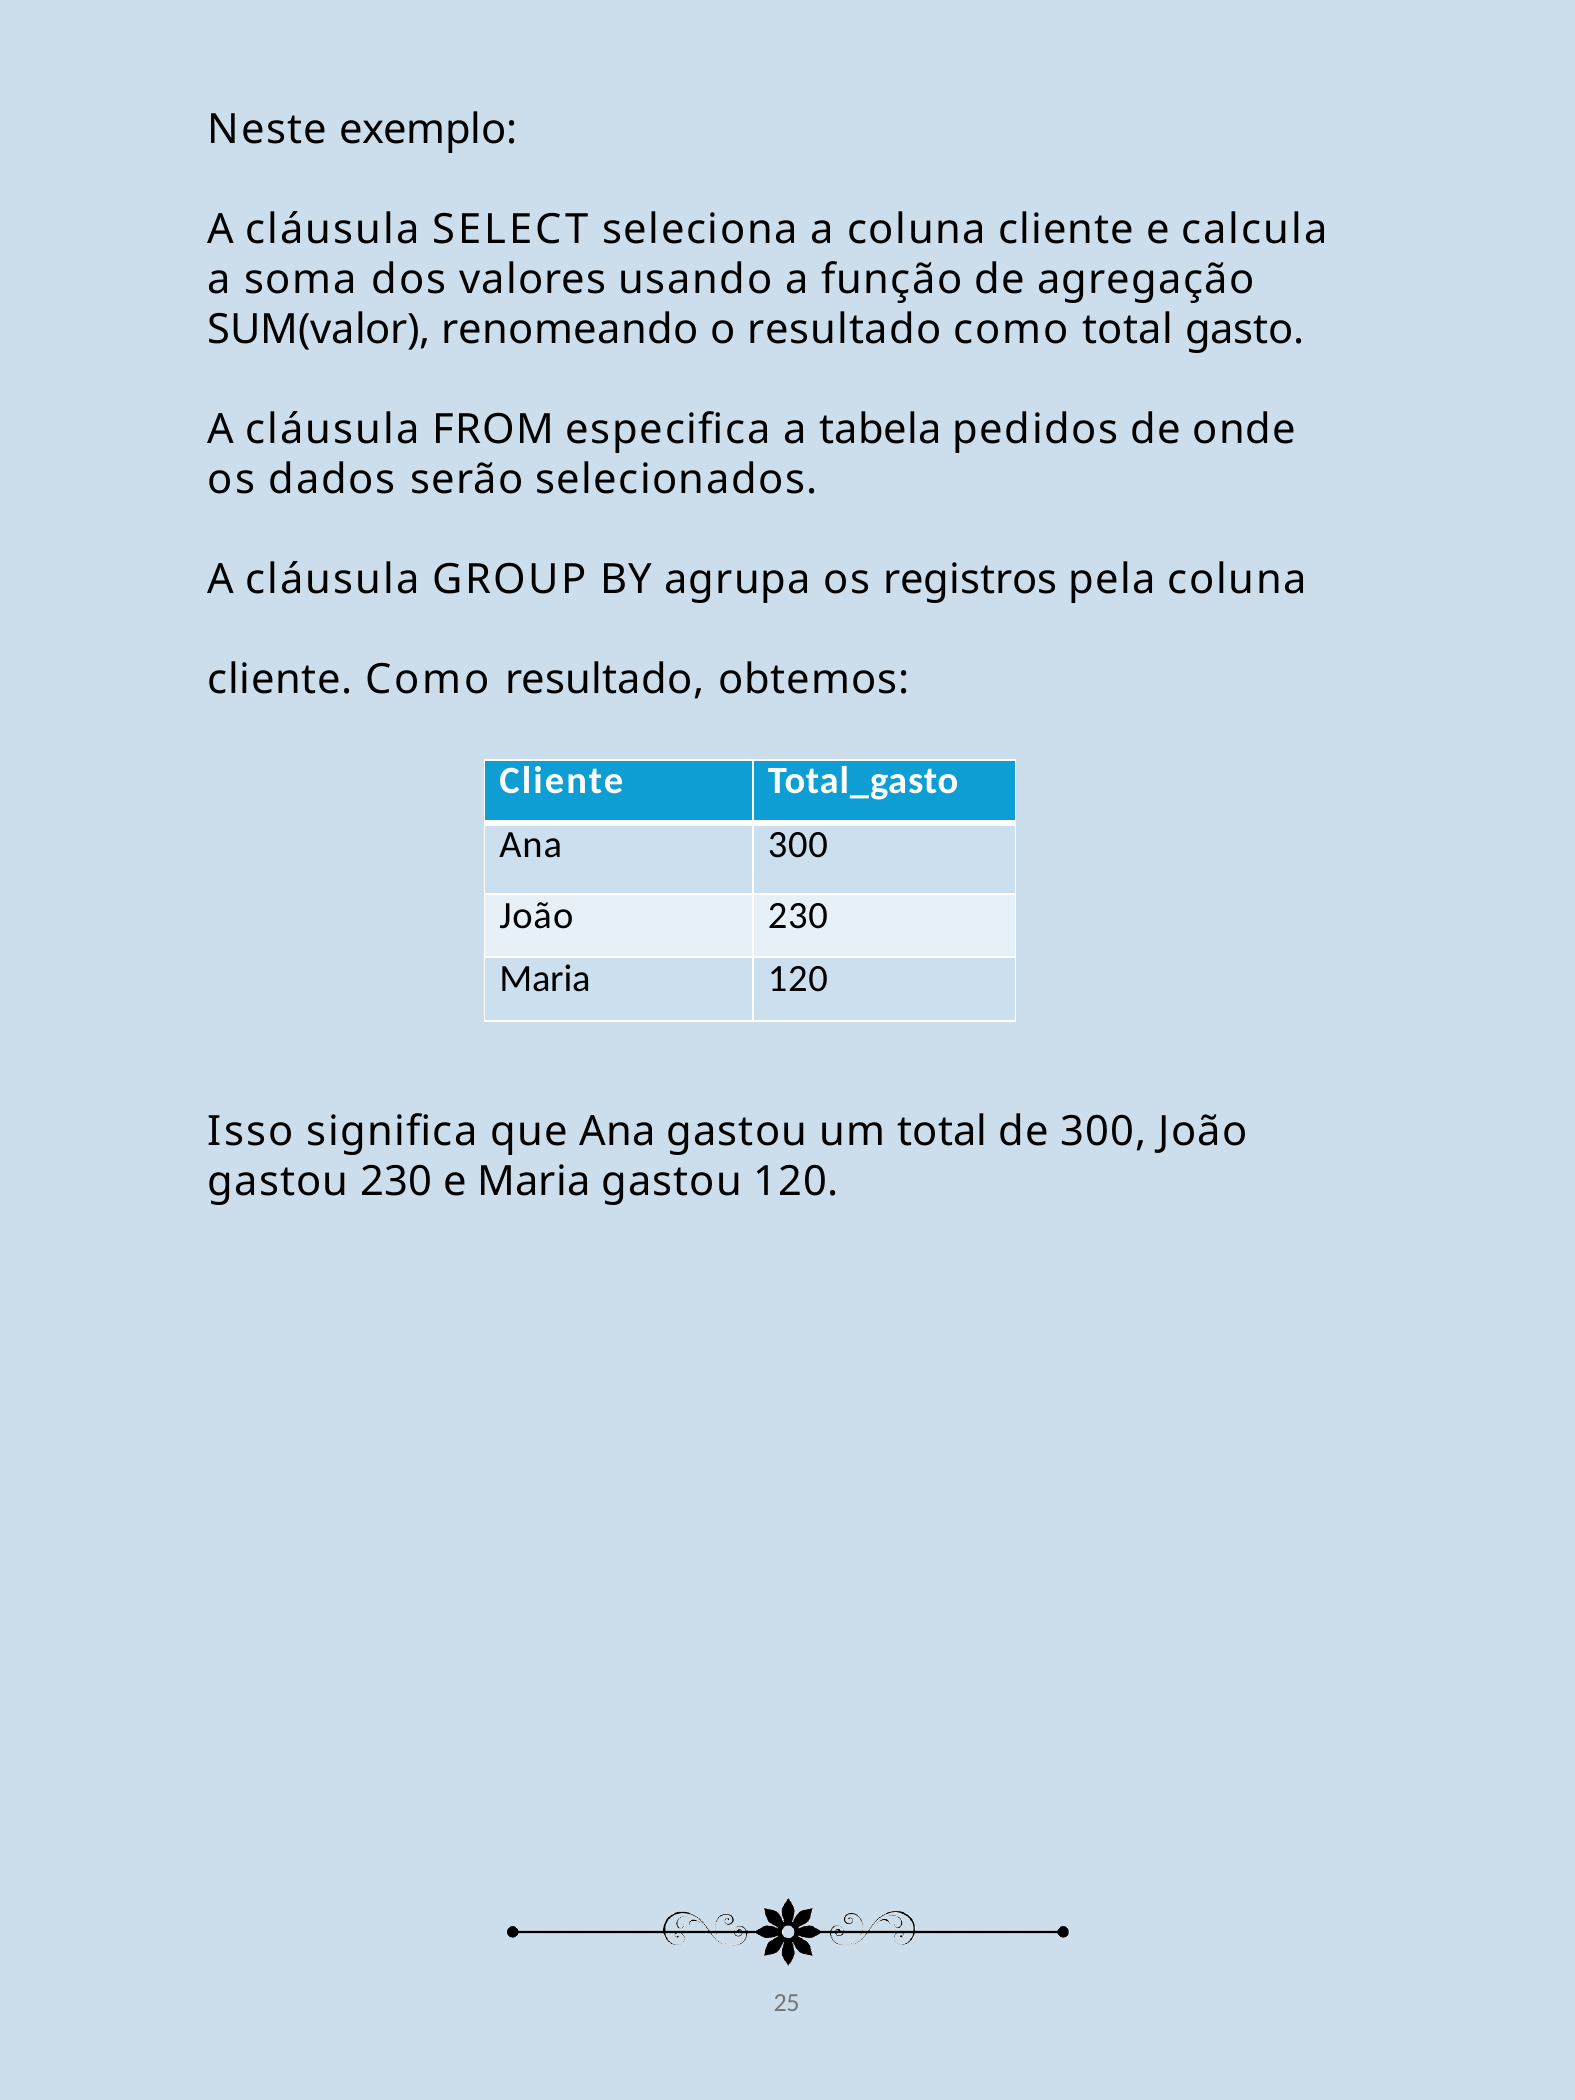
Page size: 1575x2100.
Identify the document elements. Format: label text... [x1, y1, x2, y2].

table_header Total_gasto [754, 761, 1015, 820]
table_cell 120 [754, 958, 1015, 1020]
table_cell João [485, 895, 752, 956]
table_cell 230 [754, 895, 1015, 956]
picture [485, 1869, 1090, 1971]
text_box Isso significa que Ana gastou um total de 300, João gastou 230 e Maria gastou 120. [205, 1101, 1354, 1204]
table_cell 300 [754, 826, 1015, 893]
table_cell Ana [485, 826, 752, 893]
table_header Cliente [485, 761, 752, 820]
slide_number 25 [767, 1984, 810, 2100]
table_cell Maria [485, 958, 752, 1020]
text_box Neste exemplo: A cláusula SELECT seleciona a coluna cliente e calcula a soma dos valores usando a função de agregação SUM(valor), renomeando o resultado como total gasto. A cláusula FROM especifica a tabela pedidos de onde os dados serão selecionados. A cláusula GROUP BY agrupa os registros pela coluna cliente. Como resultado, obtemos: [205, 99, 1345, 702]
